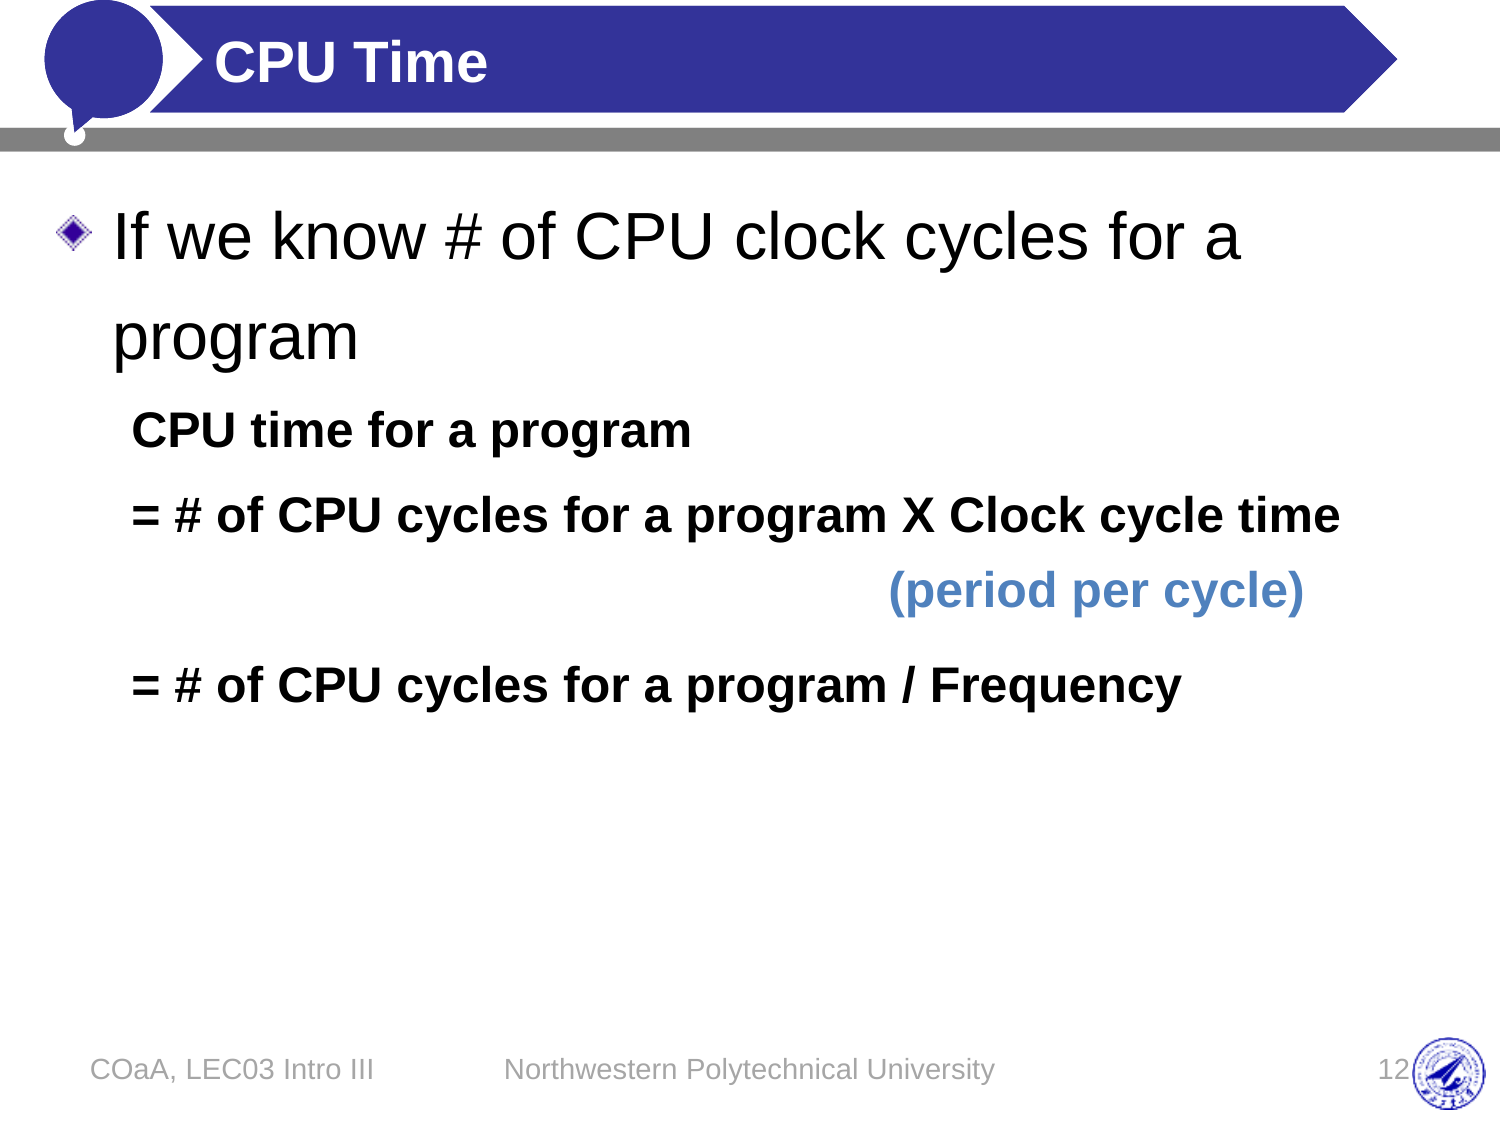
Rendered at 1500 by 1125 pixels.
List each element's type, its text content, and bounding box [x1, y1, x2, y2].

list If we know # of CPU clock cycles for a program CPU time for a program = # of CPU cycles for a program X Clock cycle time = # of CPU cycles for a program / Frequency [41, 165, 1459, 1042]
slide_number COaA, LEC03 Intro III [75, 1042, 425, 1103]
title CPU Time [200, 5, 1398, 113]
slide_number 12 [1074, 1042, 1425, 1103]
picture [1412, 1037, 1486, 1110]
text_box (period per cycle) [798, 549, 1338, 625]
picture [56, 215, 92, 251]
footer Northwestern Polytechnical University [474, 1042, 1025, 1103]
